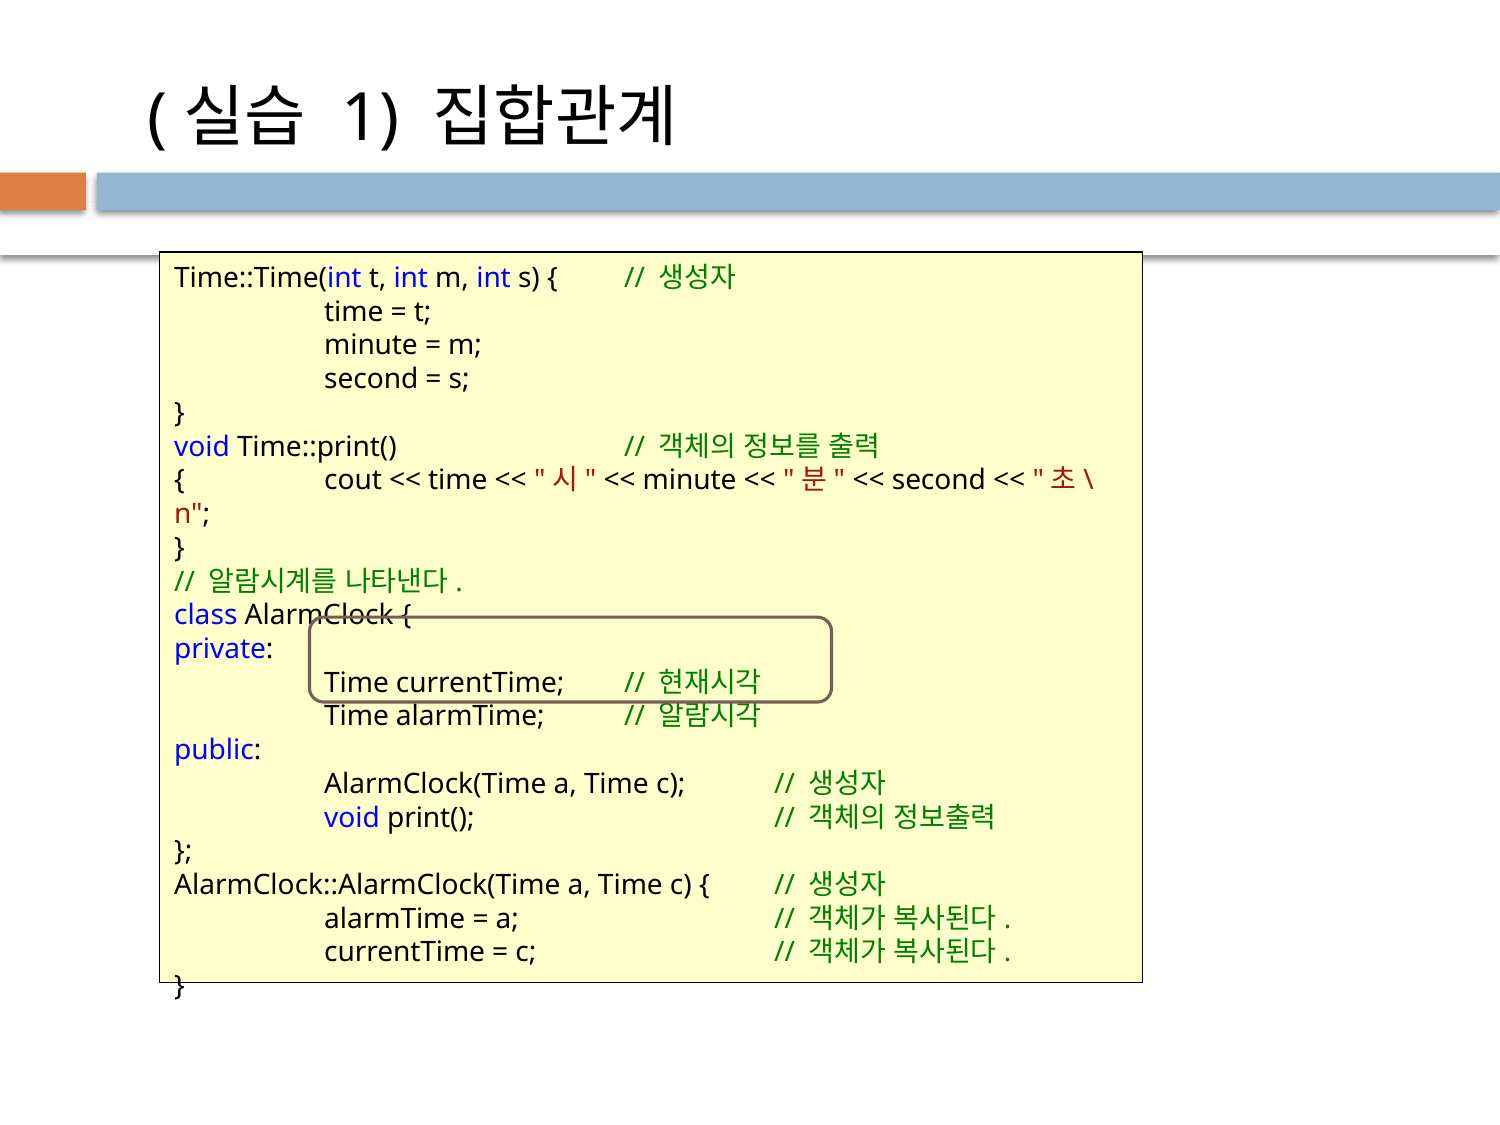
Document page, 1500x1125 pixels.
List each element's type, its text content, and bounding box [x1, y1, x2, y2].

text_box (실습 1) 집합관계 [132, 66, 713, 161]
text_box Time::Time(int t, int m, int s) { // 생성자 time = t; minute = m; second = s; } void Time::print() // 객체의 정보를 출력 { cout << time << "시" << minute << "분" << second << "초\n"; } // 알람시계를 나타낸다. class AlarmClock { private: Time currentTime; // 현재시각 Time alarmTime; // 알람시각 public: AlarmClock(Time a, Time c); // 생성자 void print(); // 객체의 정보출력 }; AlarmClock::AlarmClock(Time a, Time c) { // 생성자 alarmTime = a; // 객체가 복사된다. currentTime = c; // 객체가 복사된다. } [159, 251, 1143, 983]
text_box [309, 617, 832, 703]
